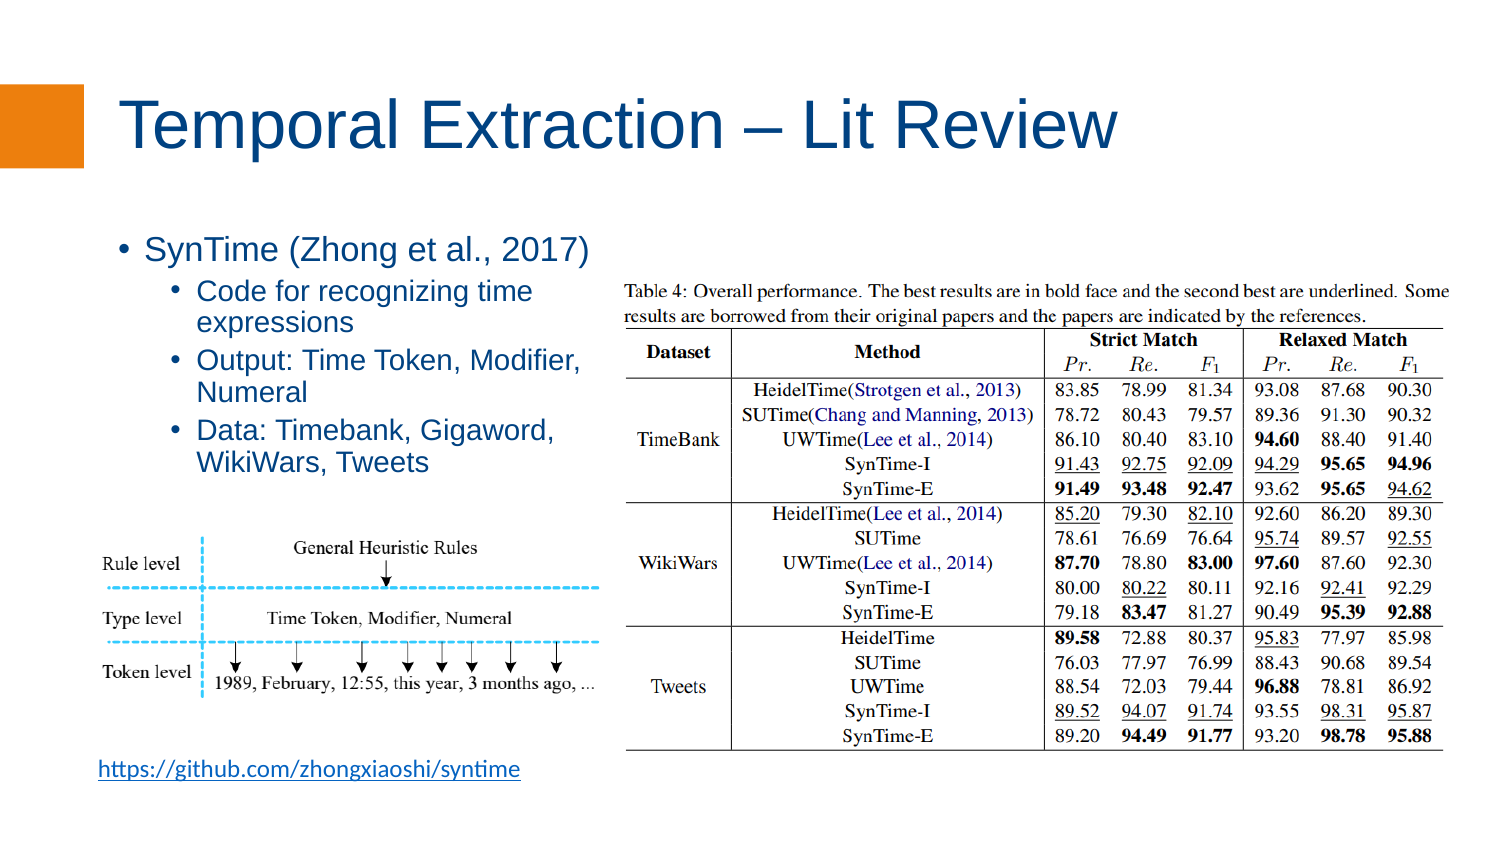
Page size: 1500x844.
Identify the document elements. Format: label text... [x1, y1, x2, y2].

title Temporal Extraction – Lit Review [103, 44, 1397, 208]
text_box https://github.com/zhongxiaoshi/syntime [8, 745, 867, 821]
picture [76, 277, 1449, 755]
list SynTime (Zhong et al., 2017) Code for recognizing time expressions Output: Time Token, Modifier, Numeral Data: Timebank, Gigaword, WikiWars, Tweets [103, 224, 661, 491]
